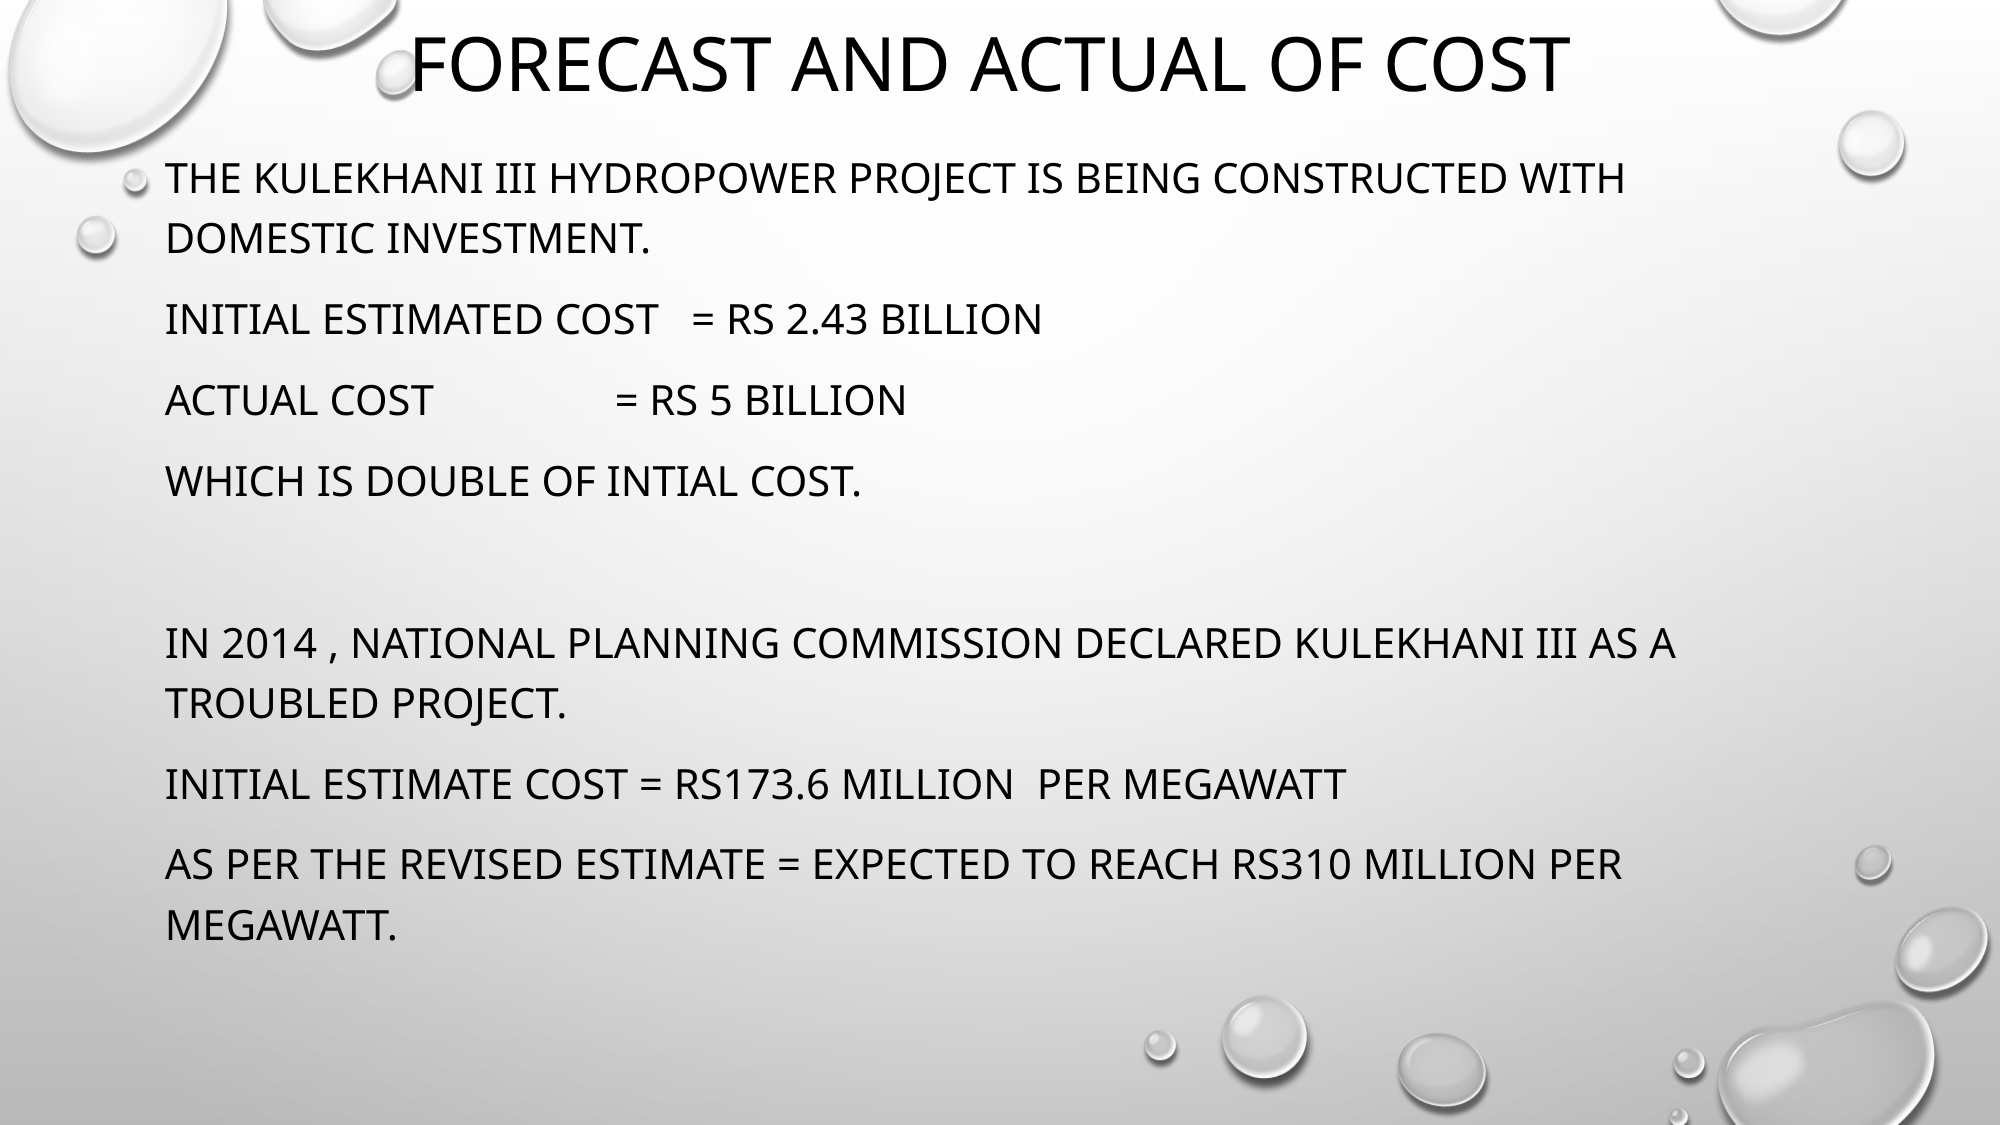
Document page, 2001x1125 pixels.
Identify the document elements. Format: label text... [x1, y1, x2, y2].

picture [0, 0, 2000, 1125]
list The Kulekhani III Hydropower Project is being constructed with domestic investment. initial estimated cost = Rs 2.43 billion Actual cost = RS 5 BILLION WHICH IS DOUBLE OF INTIAL COST. IN 2014 , National planning commission declared kulekhani III as a troubled project. Initial estimate cost = Rs173.6 million per megawatt As per the revised estimate = expected to reach Rs310 million per megawatt. [149, 134, 1850, 1097]
title Forecast and actual of cost [149, 0, 1851, 135]
